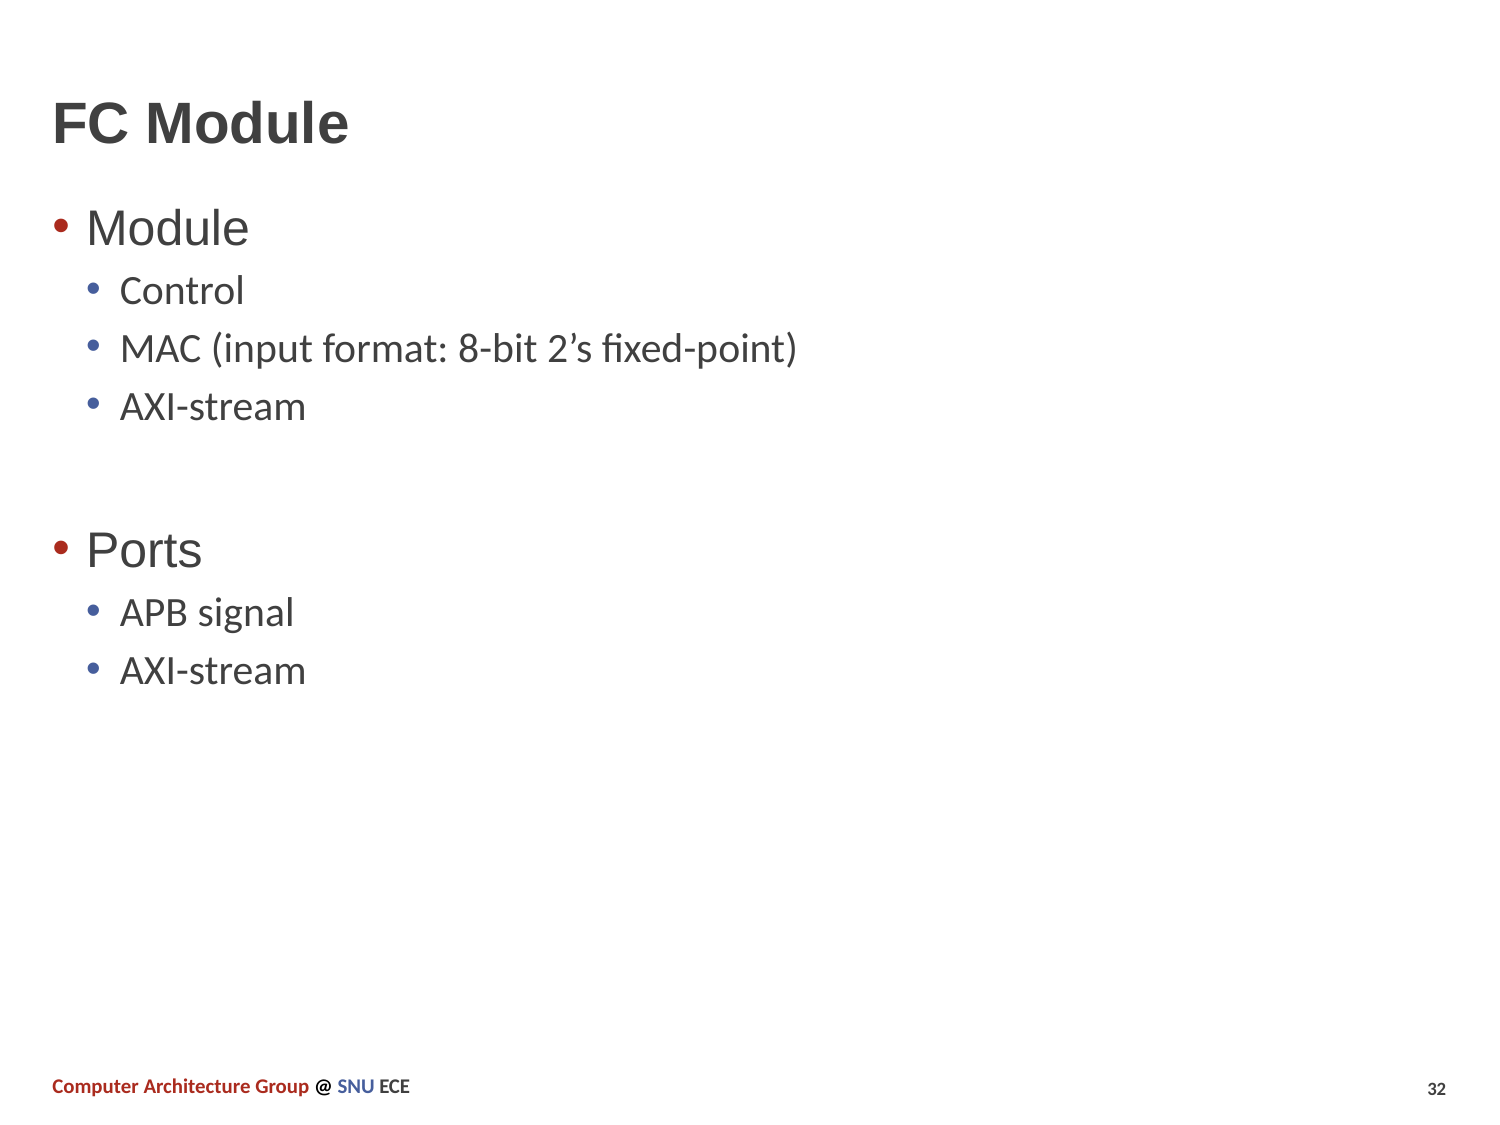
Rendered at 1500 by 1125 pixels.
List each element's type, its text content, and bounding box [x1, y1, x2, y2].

title FC Module [37, 24, 1425, 163]
list Module Control MAC (input format: 8-bit 2’s fixed-point) AXI-stream Ports APB signal AXI-stream [37, 187, 1463, 1038]
